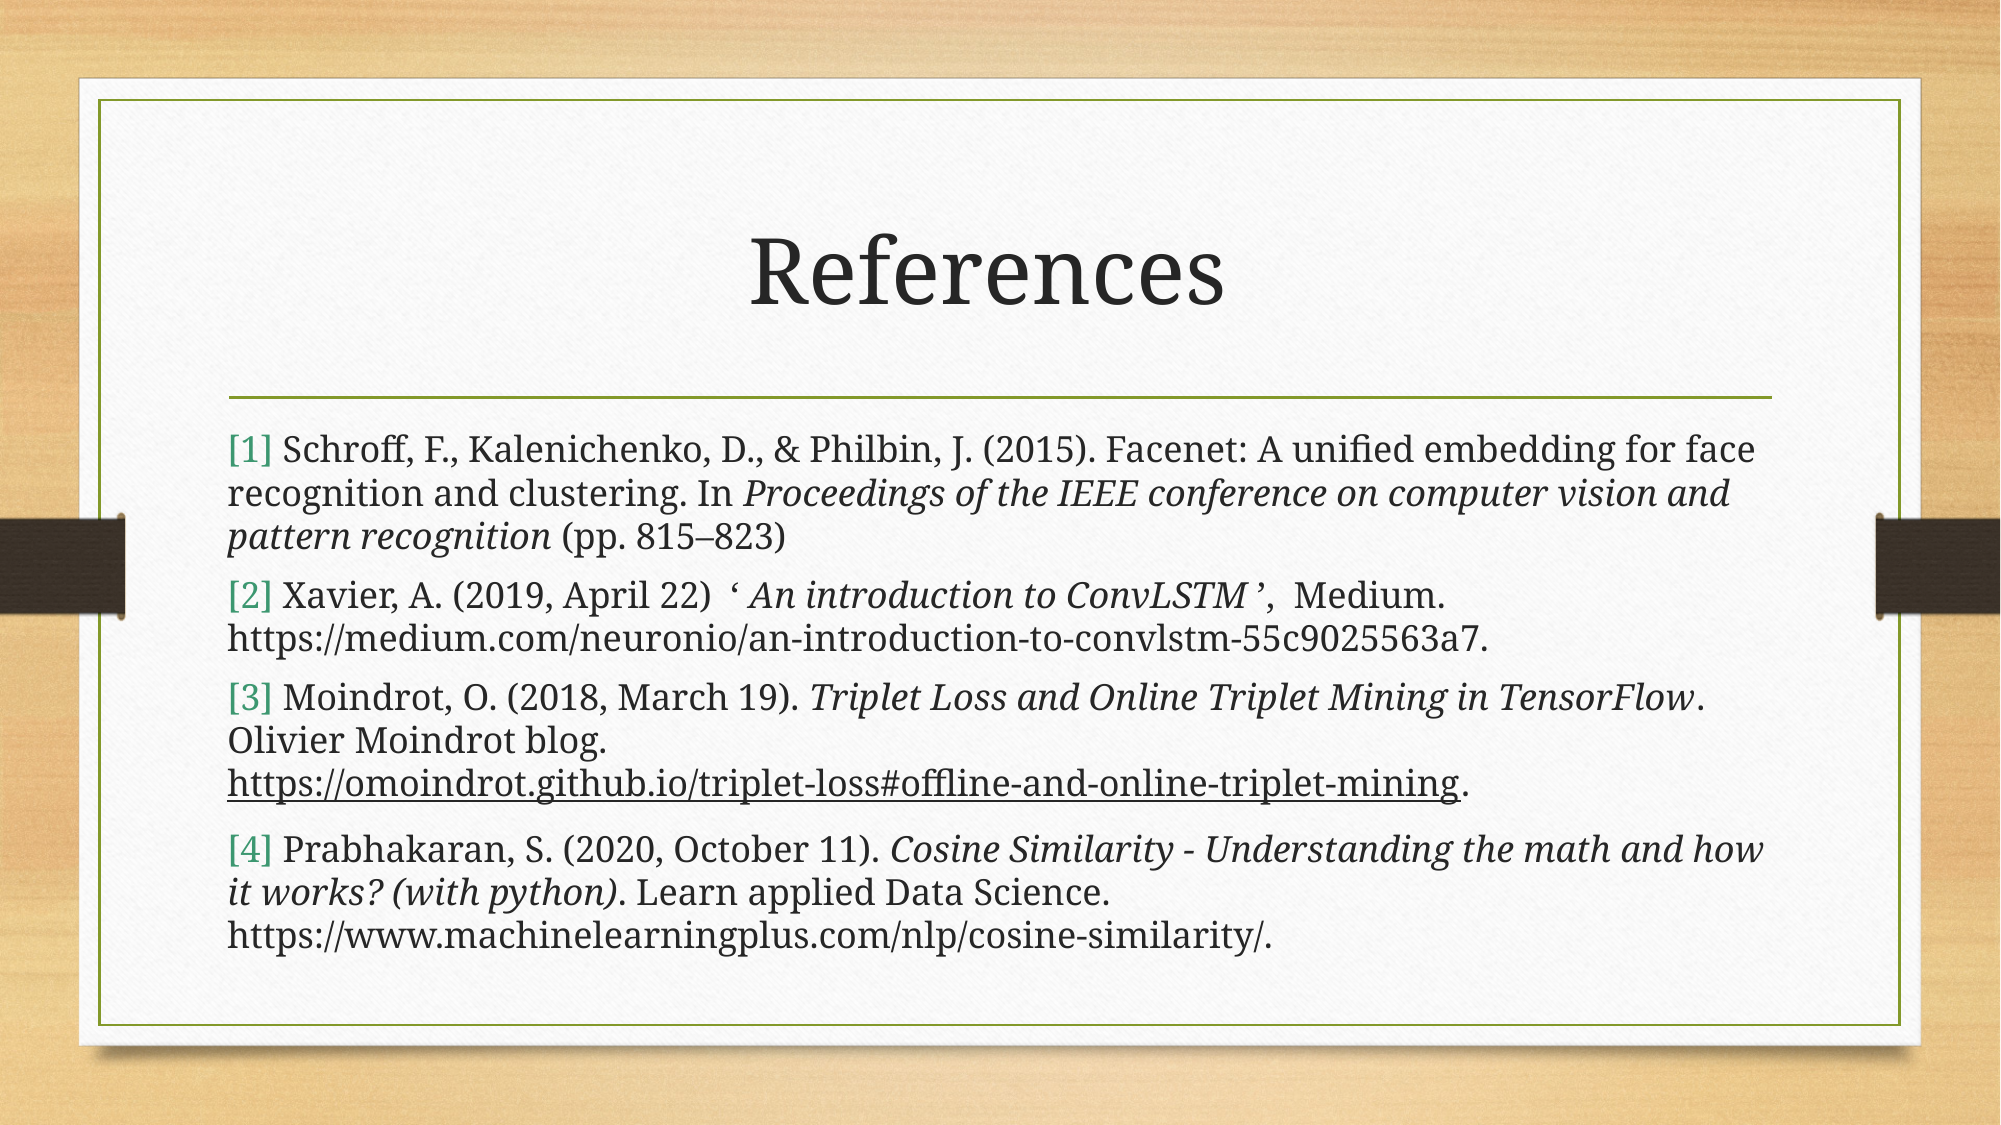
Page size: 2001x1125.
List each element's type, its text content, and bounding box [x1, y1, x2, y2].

list [1] Schroff, F., Kalenichenko, D., & Philbin, J. (2015). Facenet: A unified embedding for face recognition and clustering. In Proceedings of the IEEE conference on computer vision and pattern recognition (pp. 815–823) [2] Xavier, A. (2019, April 22) ‘ An introduction to ConvLSTM ’, Medium. https://medium.com/neuronio/an-introduction-to-convlstm-55c9025563a7. [3] Moindrot, O. (2018, March 19). Triplet Loss and Online Triplet Mining in TensorFlow. Olivier Moindrot blog. https://omoindrot.github.io/triplet-loss#offline-and-online-triplet-mining. [4] Prabhakaran, S. (2020, October 11). Cosine Similarity - Understanding the math and how it works? (with python). Learn applied Data Science. https://www.machinelearningplus.com/nlp/cosine-similarity/. [212, 419, 1788, 964]
picture [0, 0, 2001, 1125]
title References [212, 161, 1788, 375]
